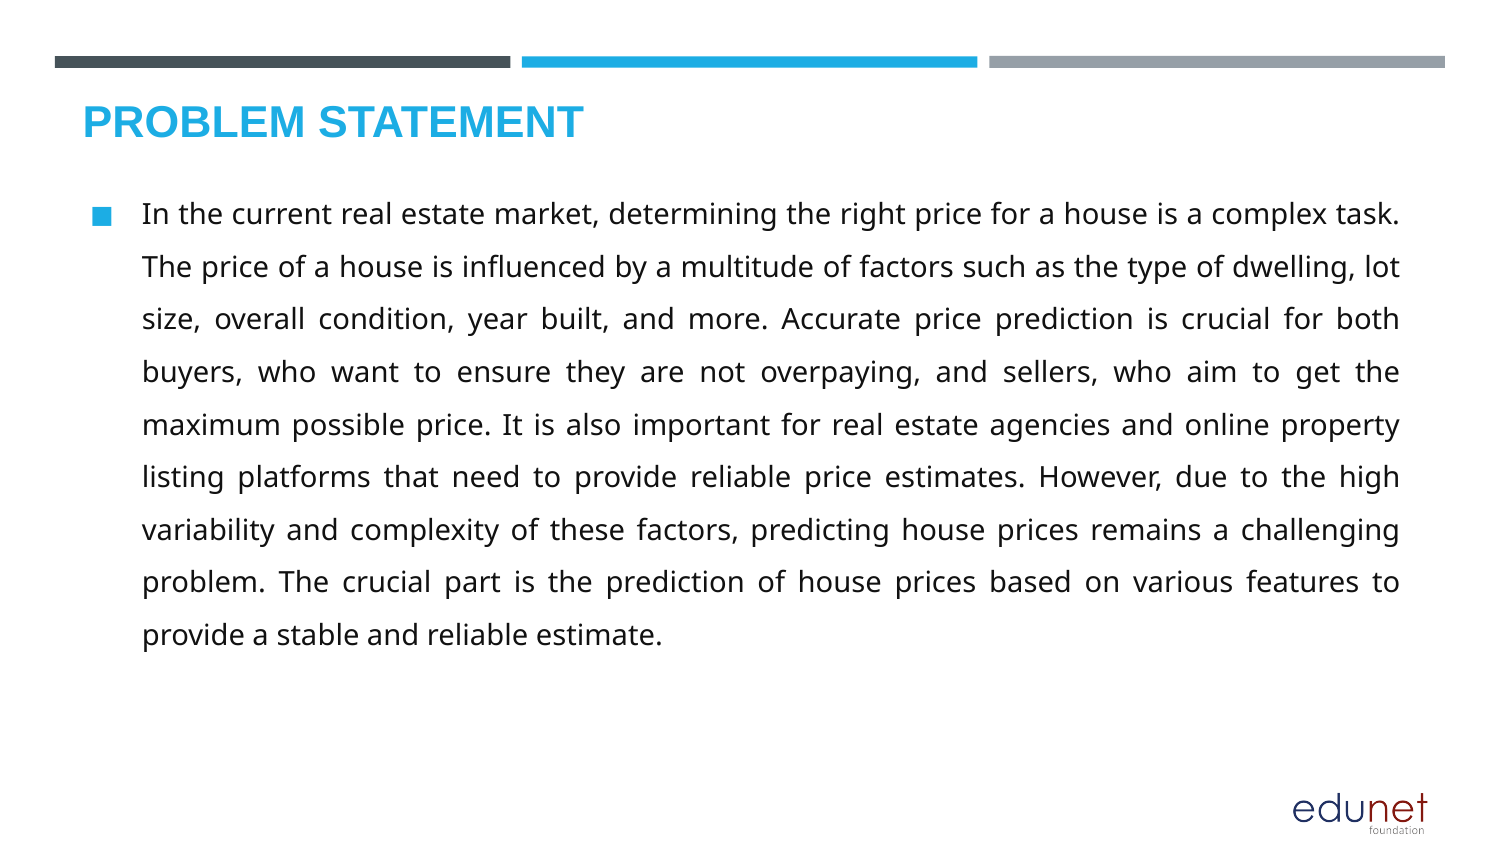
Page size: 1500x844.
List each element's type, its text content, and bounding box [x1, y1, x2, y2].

list In the current real estate market, determining the right price for a house is a complex task. The price of a house is influenced by a multitude of factors such as the type of dwelling, lot size, overall condition, year built, and more. Accurate price prediction is crucial for both buyers, who want to ensure they are not overpaying, and sellers, who aim to get the maximum possible price. It is also important for real estate agencies and online property listing platforms that need to provide reliable price estimates. However, due to the high variability and complexity of these factors, predicting house prices remains a challenging problem. The crucial part is the prediction of house prices based on various features to provide a stable and reliable estimate. [55, 152, 1413, 728]
picture [1290, 791, 1429, 837]
title PROBLEM STATEMENT [71, 86, 1429, 152]
